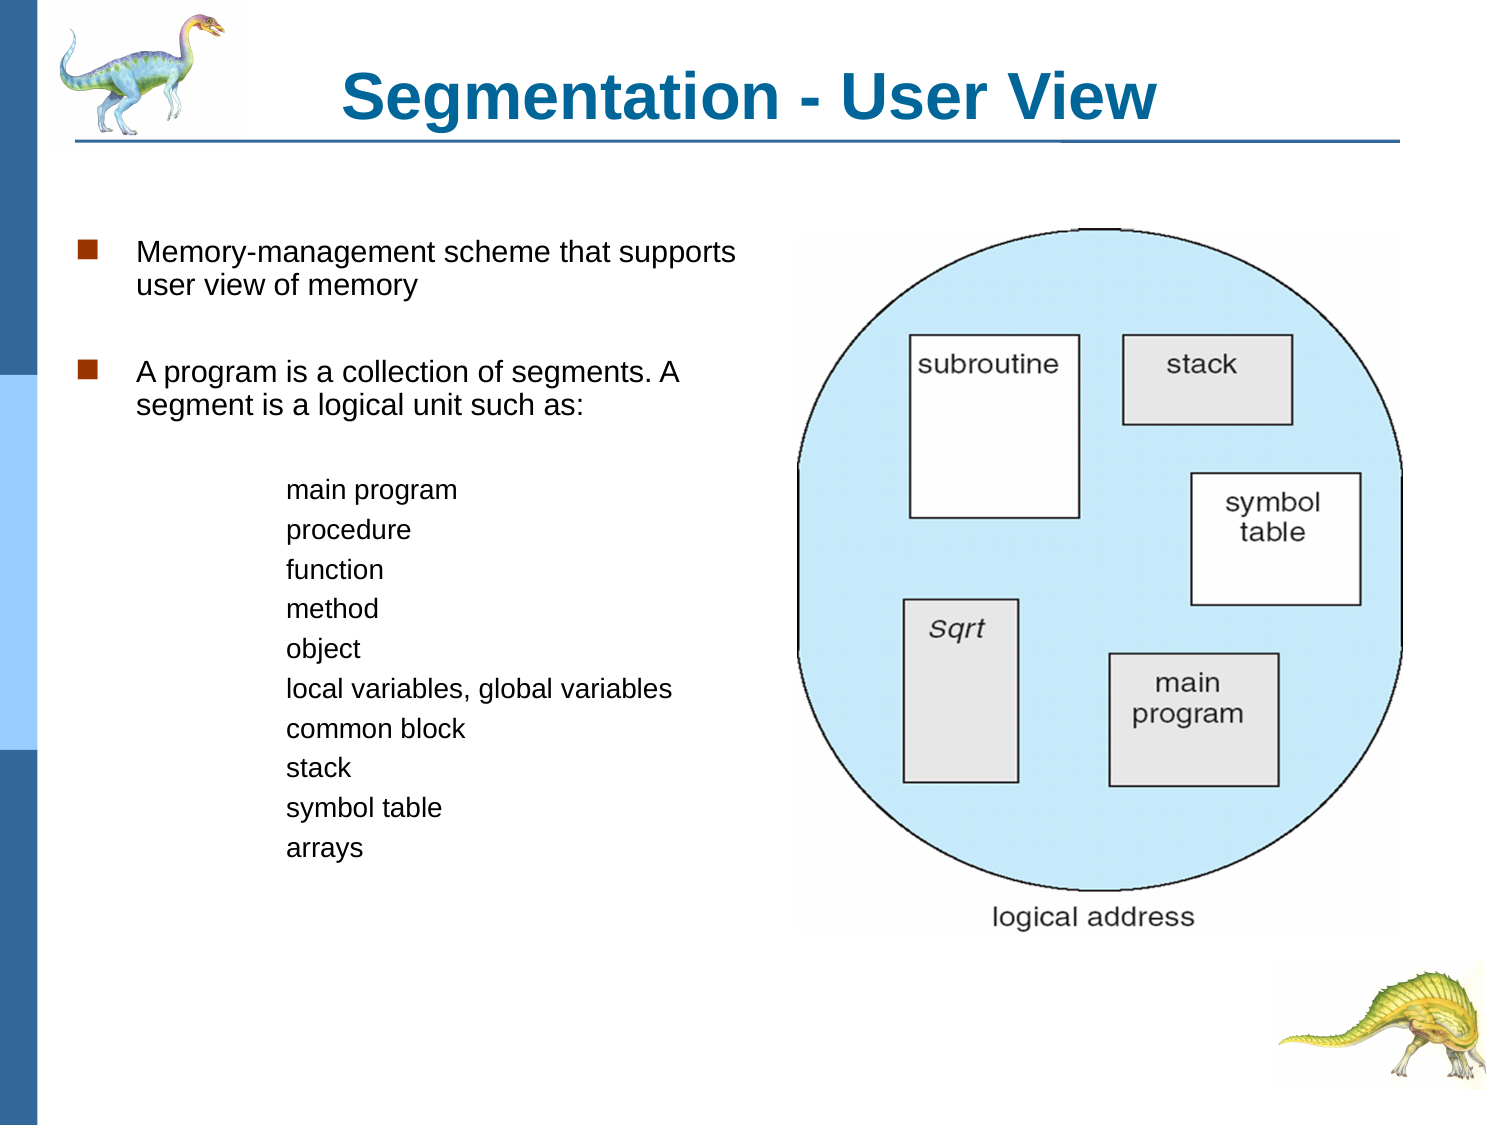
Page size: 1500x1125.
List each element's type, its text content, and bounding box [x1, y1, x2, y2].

title Segmentation - User View [75, 45, 1425, 141]
list Memory-management scheme that supports user view of memory A program is a collection of segments. A segment is a logical unit such as: main program procedure function method object local variables, global variables common block stack symbol table arrays [64, 228, 771, 950]
picture [46, 0, 243, 149]
picture [796, 228, 1404, 935]
picture [1275, 959, 1486, 1090]
